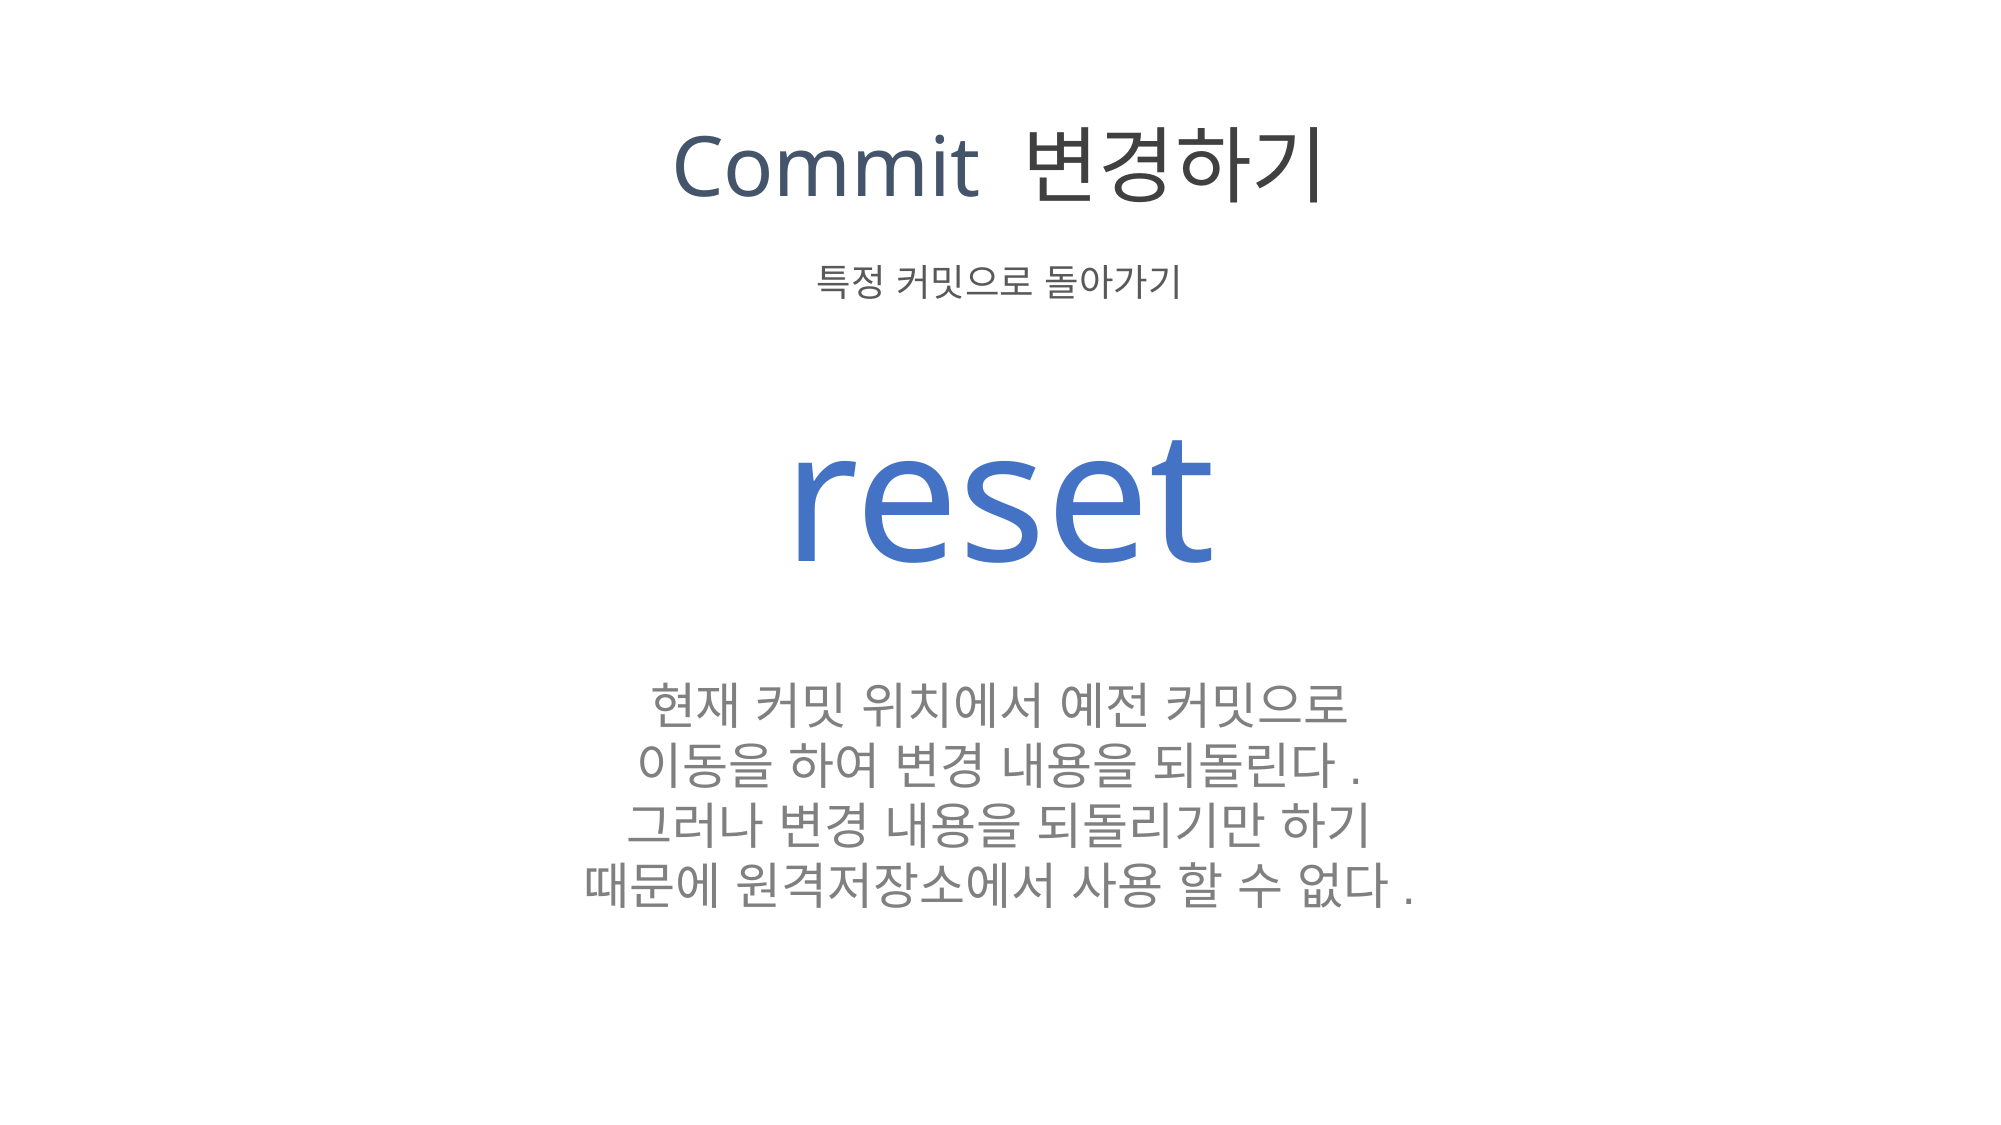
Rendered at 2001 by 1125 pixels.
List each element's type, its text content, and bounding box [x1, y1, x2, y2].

text_box 특정 커밋으로 돌아가기 [802, 251, 1198, 312]
text_box 현재 커밋 위치에서 예전 커밋으로 이동을 하여 변경 내용을 되돌린다. 그러나 변경 내용을 되돌리기만 하기 때문에 원격저장소에서 사용 할 수 없다. [569, 667, 1431, 922]
text_box reset [768, 371, 1232, 606]
text_box Commit 변경하기 [656, 105, 1344, 221]
